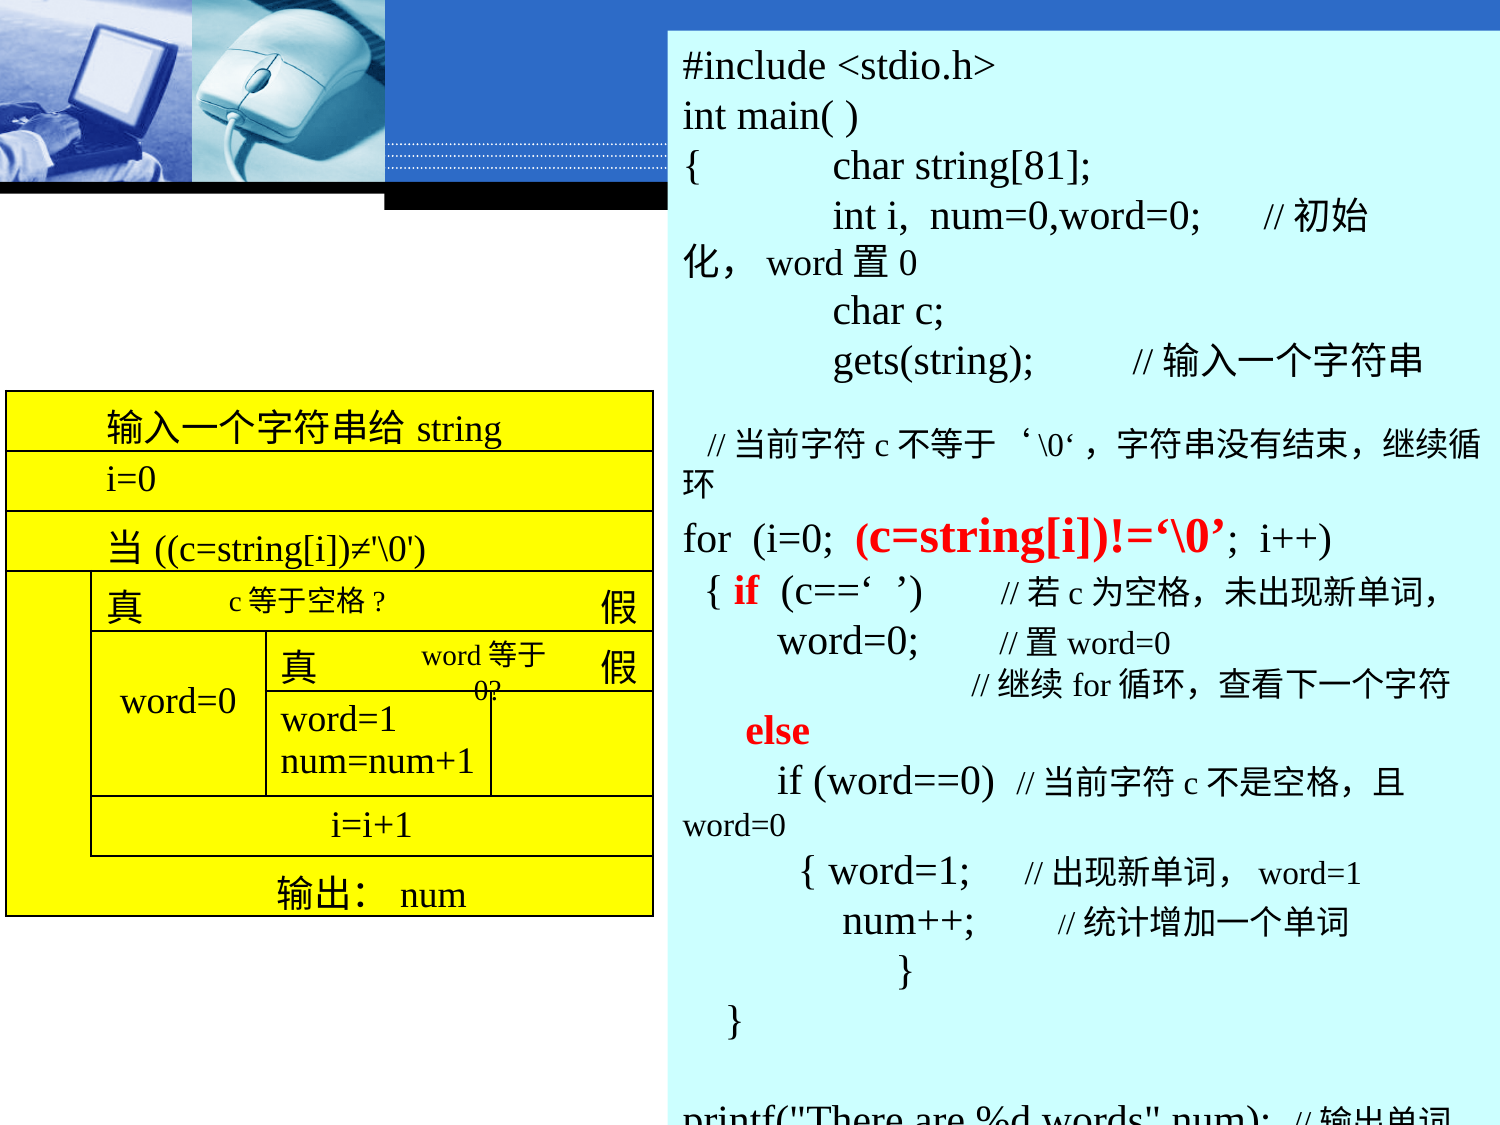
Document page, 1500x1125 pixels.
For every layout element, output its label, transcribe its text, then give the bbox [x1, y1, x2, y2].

table_cell word=1 num=num+1 [267, 692, 490, 795]
table_cell 真 [92, 572, 266, 630]
table_header [7, 392, 91, 450]
table_cell 输出：num [91, 857, 652, 915]
table_cell 假 [266, 572, 652, 630]
table_header 输入一个字符串给string [91, 392, 652, 450]
table_cell word=0 [92, 632, 265, 795]
table_cell [7, 572, 91, 915]
table_cell i=0 [91, 452, 652, 510]
text_box #include <stdio.h> int main( ) { char string[81]; int i, num=0,word=0; //初始化，word置0 char c; gets(string); //输入一个字符串 //当前字符c不等于‘\0‘，字符串没有结束，继续循环 for (i=0; (c=string[i])!=‘\0’; i++) { if (c==‘ ’) //若c为空格，未出现新单词， word=0; //置word=0 //继续for循环，查看下一个字符 else if (word==0) //当前字符c不是空格，且word=0 { word=1; //出现新单词，word=1 num++; //统计增加一个单词 } } printf("There are %d words",num); //输出单词数 return 0; } [667, 30, 1500, 1125]
table_cell 当((c=string[i])≠'\0') [91, 512, 652, 570]
table_cell [7, 512, 91, 570]
table_cell i=i+1 [92, 797, 652, 855]
table_cell [7, 452, 91, 510]
table_cell 真 [267, 632, 395, 690]
text_box c等于空格? [206, 574, 408, 625]
table_cell [492, 692, 652, 795]
table_cell 假 [580, 632, 652, 690]
text_box word等于0? [395, 629, 580, 714]
picture [0, 0, 385, 181]
